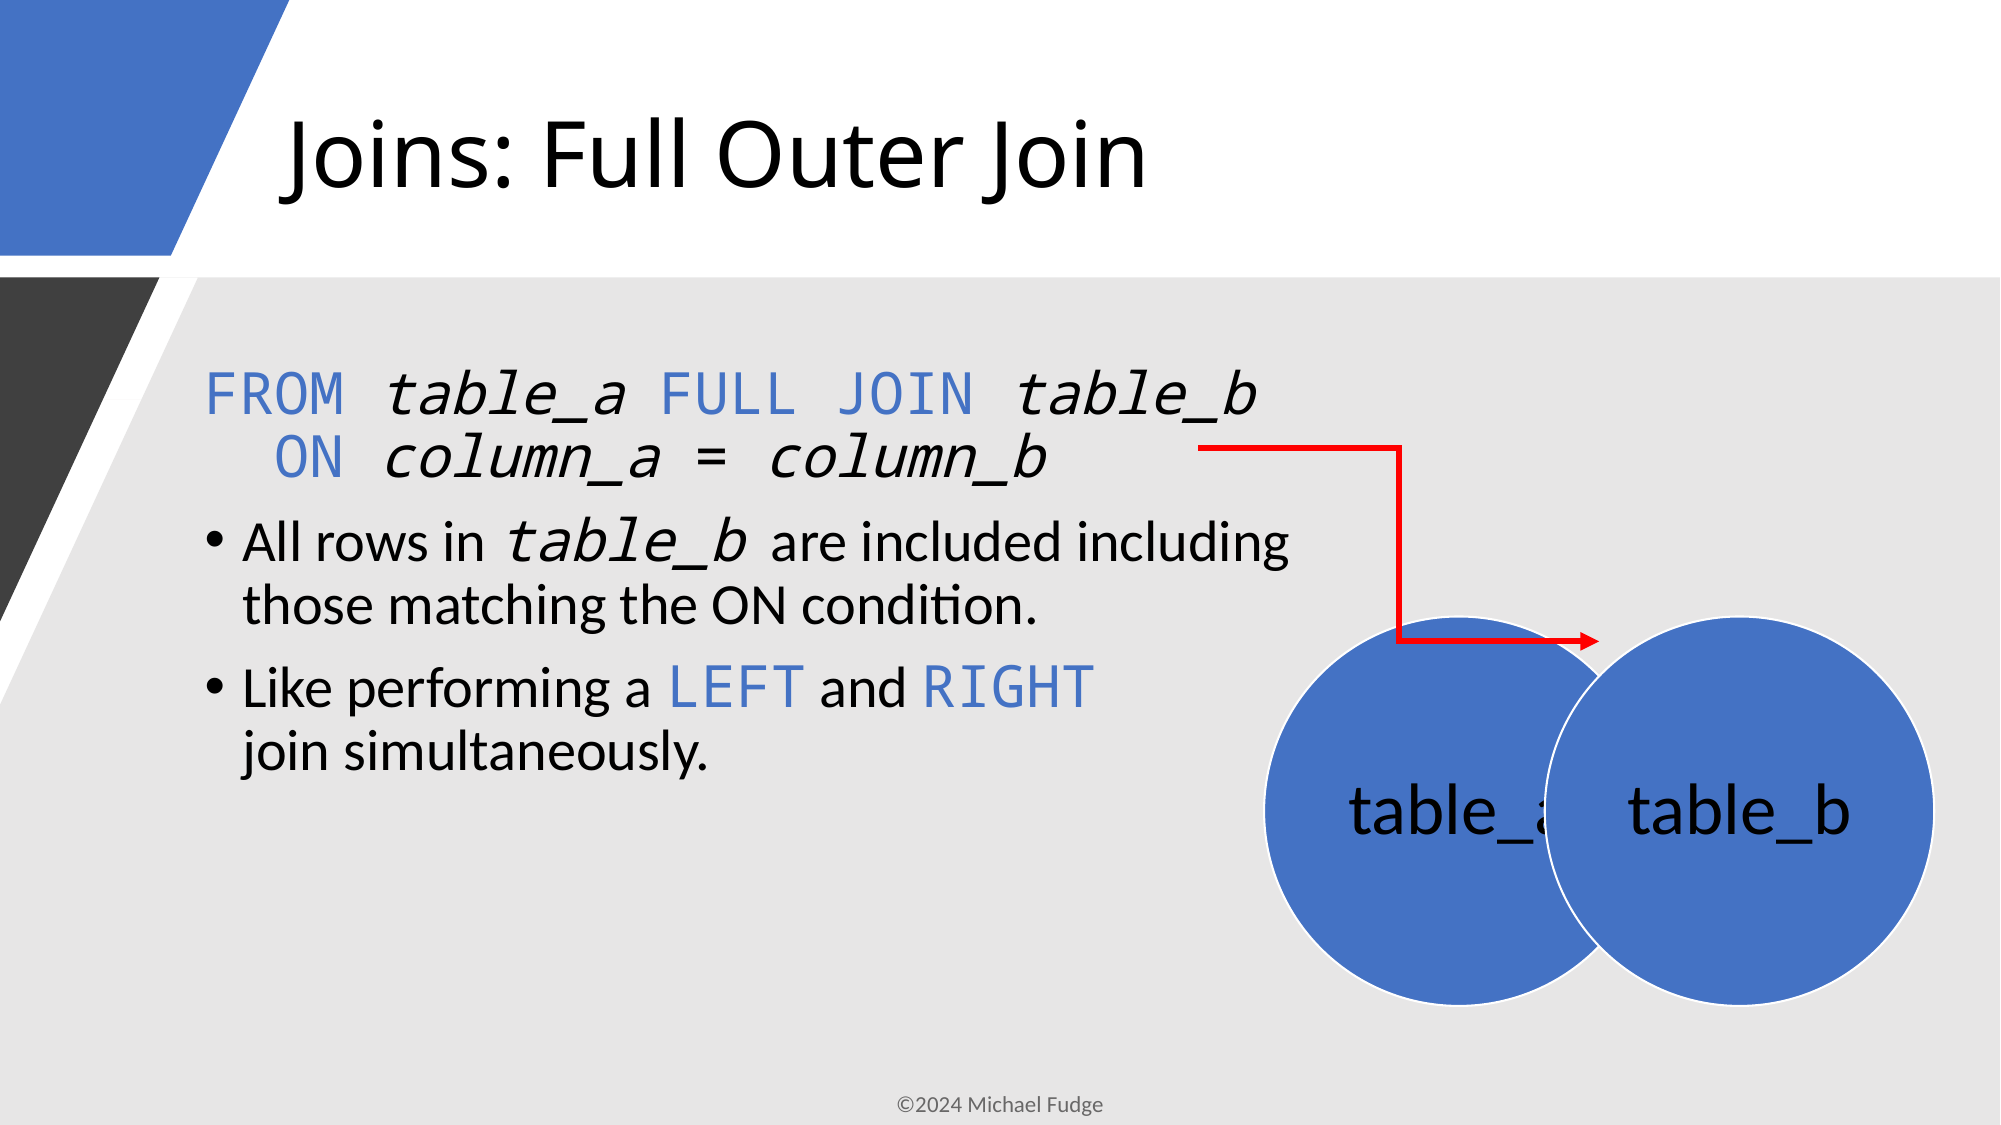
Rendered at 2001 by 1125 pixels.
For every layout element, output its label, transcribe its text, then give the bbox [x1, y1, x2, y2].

text_box [0, 276, 162, 622]
title Joins: Full Outer Join [271, 60, 1808, 255]
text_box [1198, 448, 1950, 1090]
list FROM table_a FULL JOIN table_b ON column_a = column_b All rows in table_b are included including those matching the ON condition. Like performing a LEFT and RIGHT join simultaneously. [189, 356, 1569, 1020]
text_box [0, 0, 291, 257]
text_box [0, 276, 2000, 1125]
